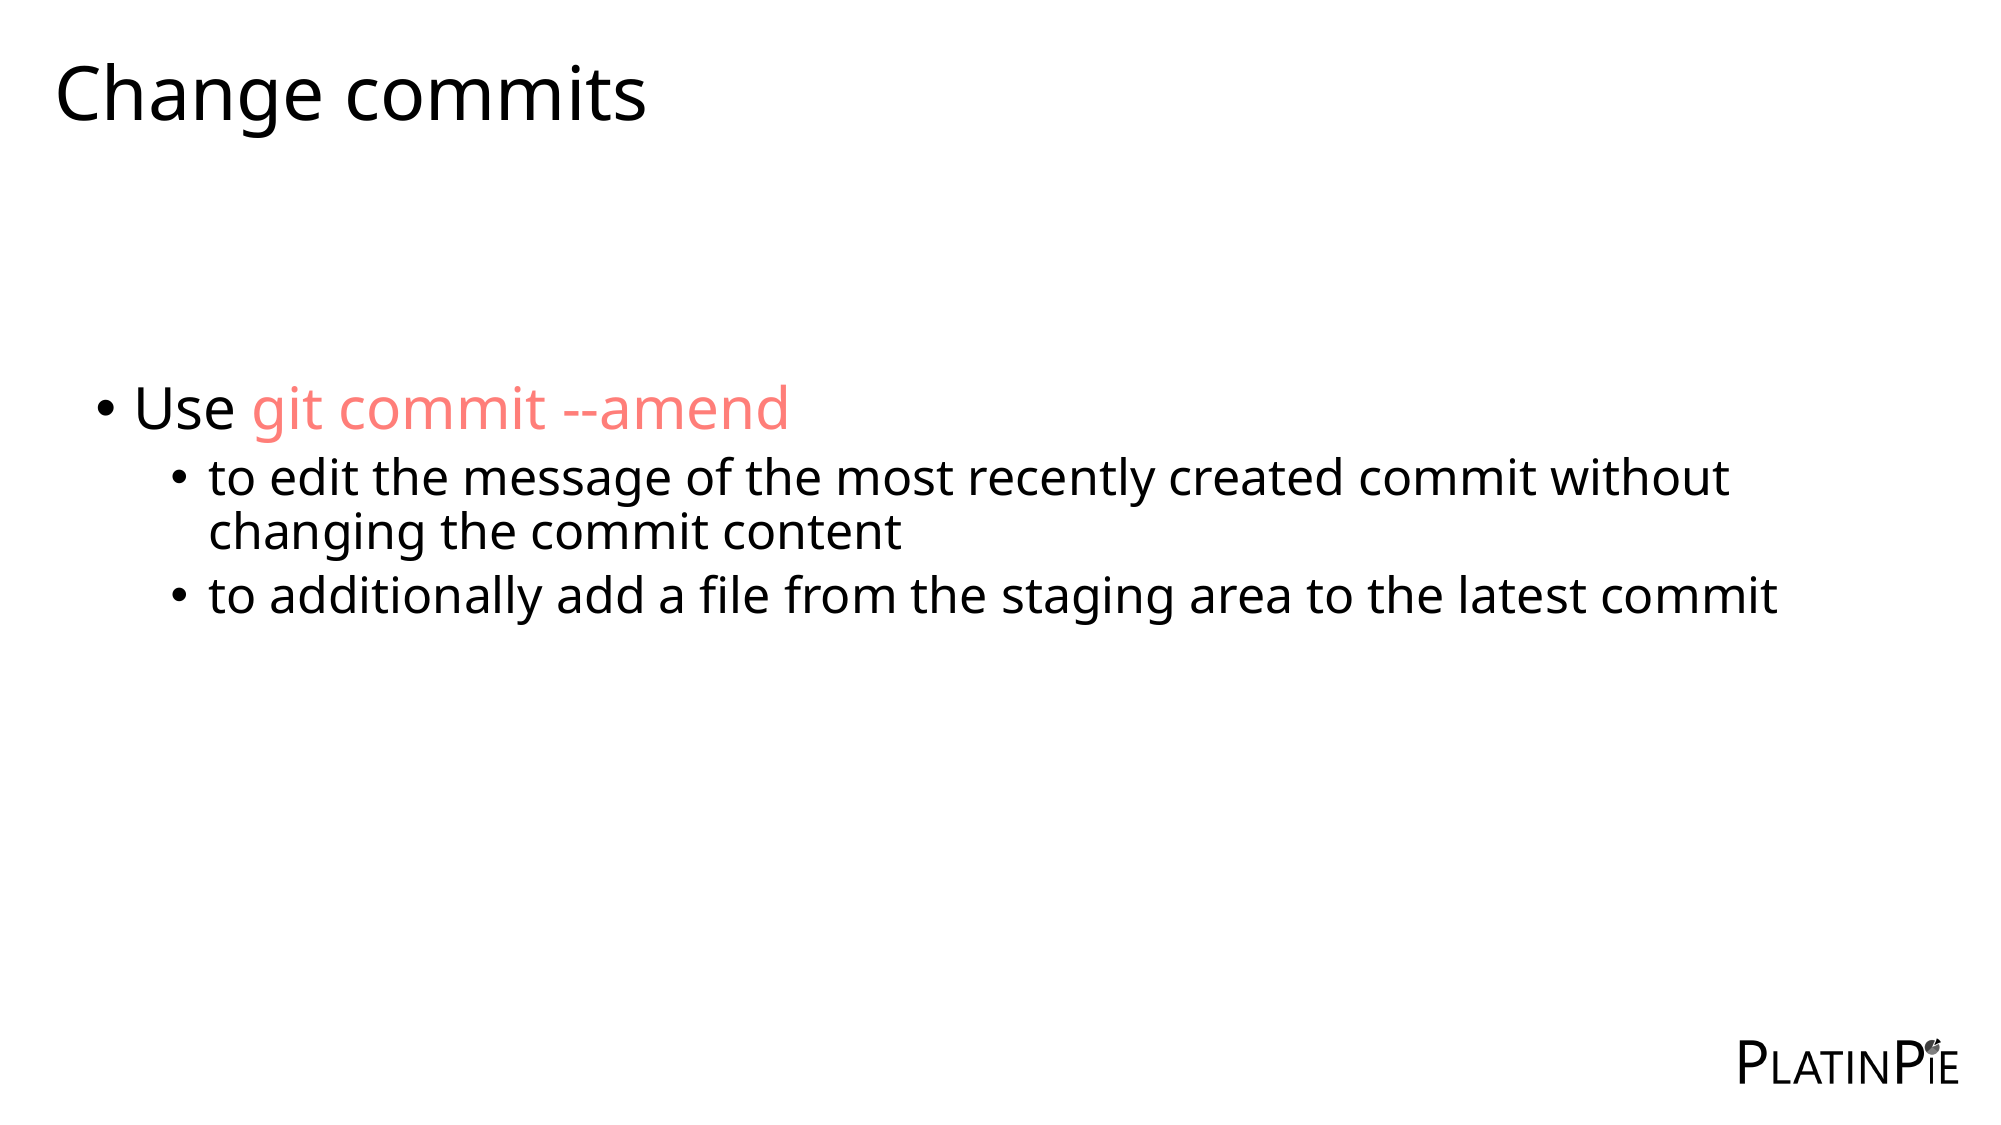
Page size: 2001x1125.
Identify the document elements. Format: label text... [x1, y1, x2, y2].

list Use git commit --amend to edit the message of the most recently created commit without changing the commit content to additionally add a file from the staging area to the latest commit [80, 371, 1924, 1014]
picture [1733, 1038, 1961, 1088]
text_box Change commits [39, 38, 1924, 143]
